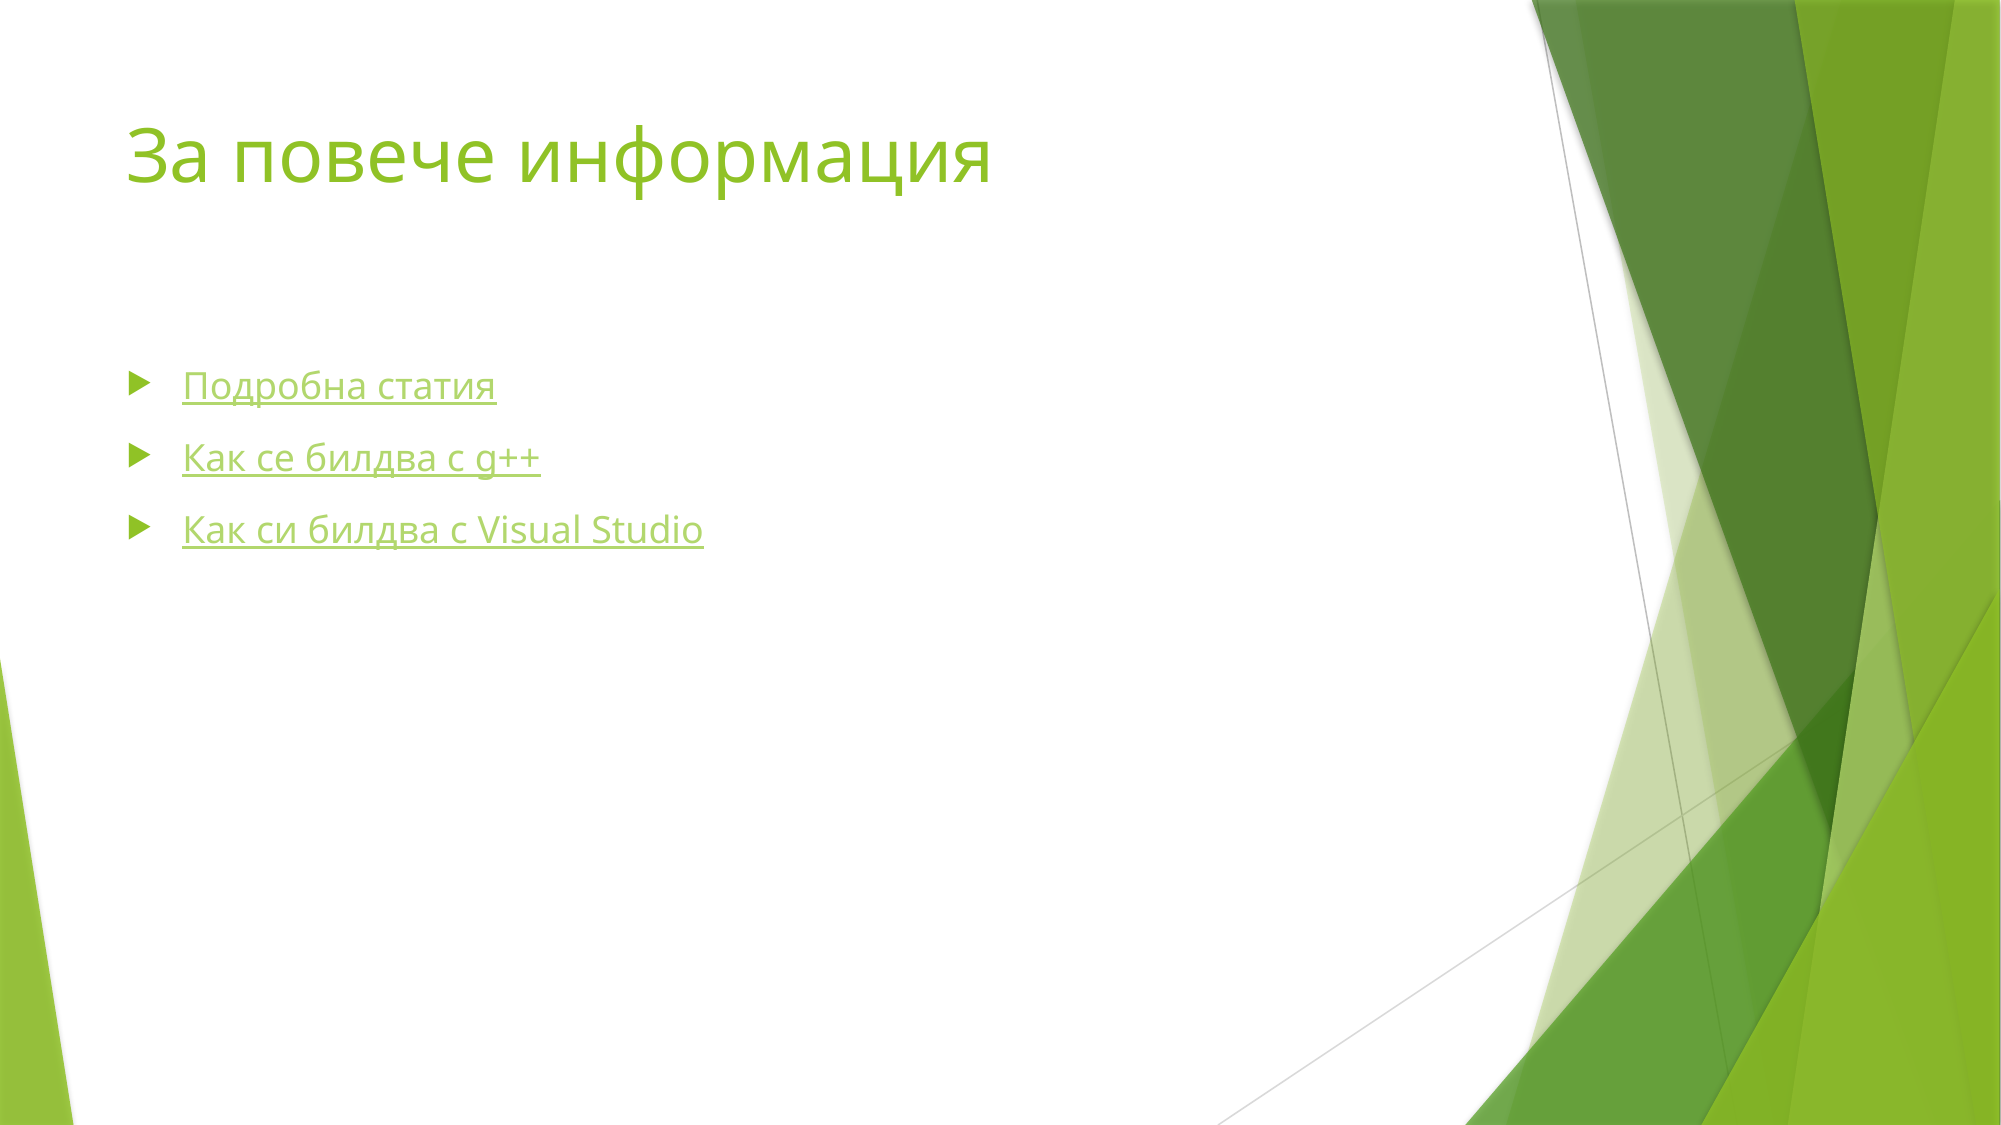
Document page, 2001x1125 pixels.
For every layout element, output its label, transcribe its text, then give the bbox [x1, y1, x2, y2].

title За повече информация [111, 99, 1522, 317]
list Подробна статия Как се билдва с g++ Как си билдва с Visual Studio [111, 354, 1522, 992]
